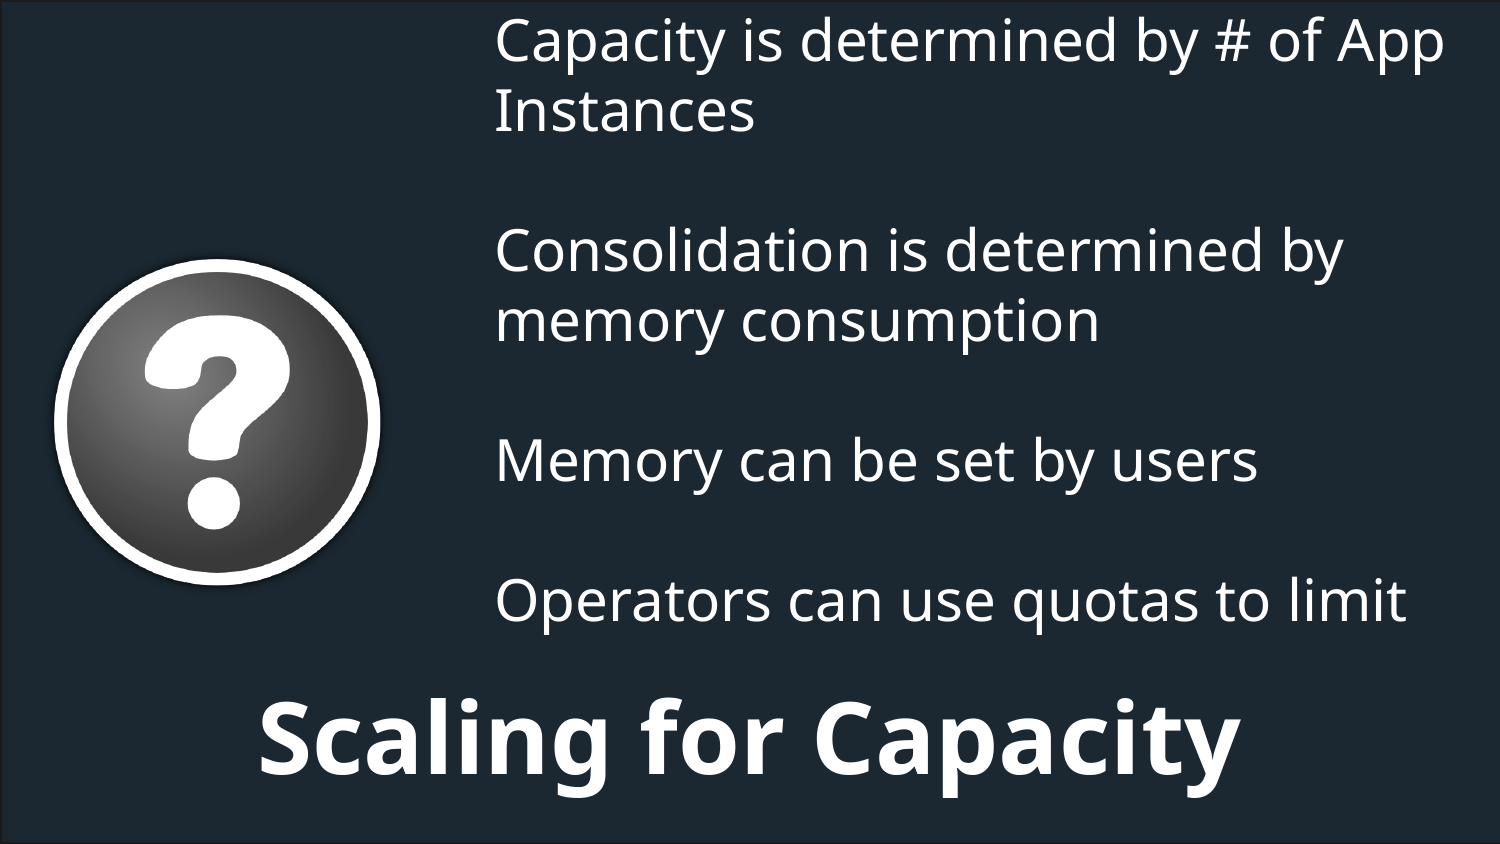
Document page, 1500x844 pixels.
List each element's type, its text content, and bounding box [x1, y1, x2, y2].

picture [42, 247, 393, 597]
text_box Scaling for Capacity [257, 698, 1243, 795]
text_box Capacity is determined by # of App Instances Consolidation is determined by memory consumption Memory can be set by users Operators can use quotas to limit [494, 3, 1456, 634]
